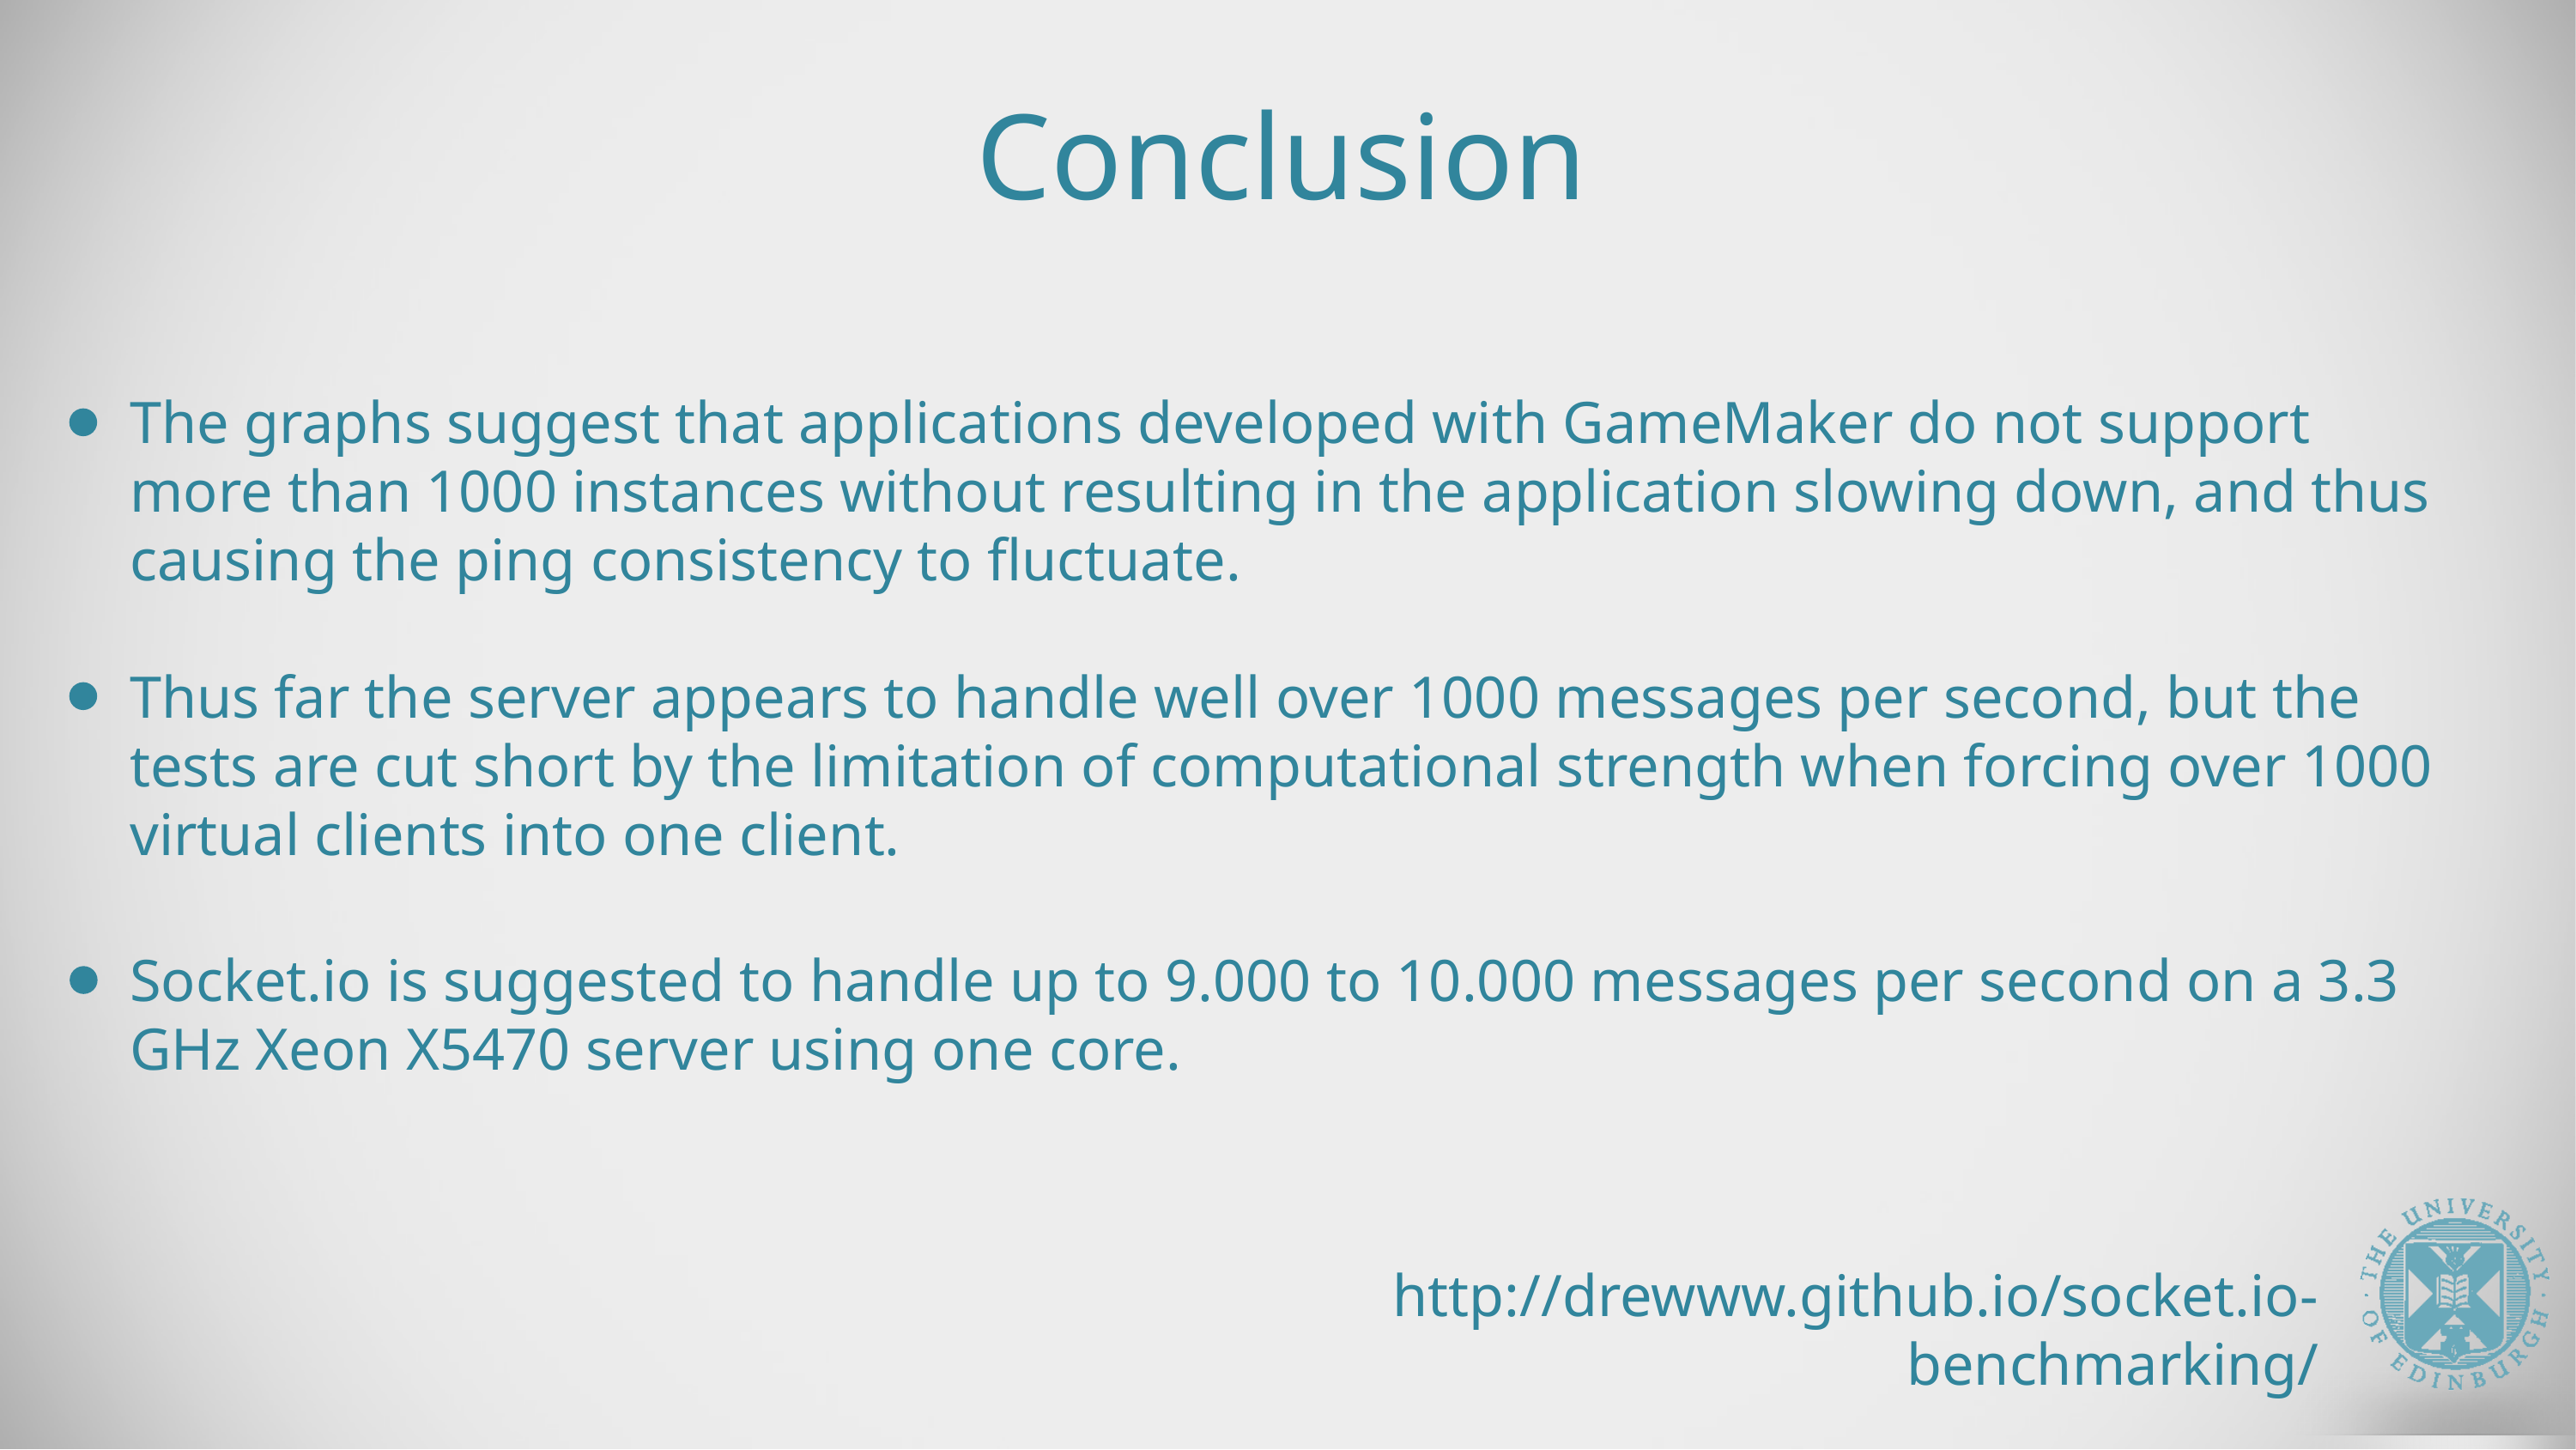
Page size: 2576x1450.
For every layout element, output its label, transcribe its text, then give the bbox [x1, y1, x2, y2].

text_box [69, 682, 98, 711]
text_box Conclusion [706, 75, 1857, 230]
text_box [70, 966, 98, 994]
picture [0, 0, 2576, 1449]
text_box The graphs suggest that applications developed with GameMaker do not support more than 1000 instances without resulting in the application slowing down, and thus causing the ping consistency to fluctuate. Thus far the server appears to handle well over 1000 messages per second, but the tests are cut short by the limitation of computational strength when forcing over 1000 virtual clients into one client. Socket.io is suggested to handle up to 9.000 to 10.000 messages per second on a 3.3 GHz Xeon X5470 server using one core. [117, 379, 2450, 1235]
text_box http://drewww.github.io/socket.io-benchmarking/ [1003, 1253, 2332, 1404]
text_box [69, 408, 98, 437]
